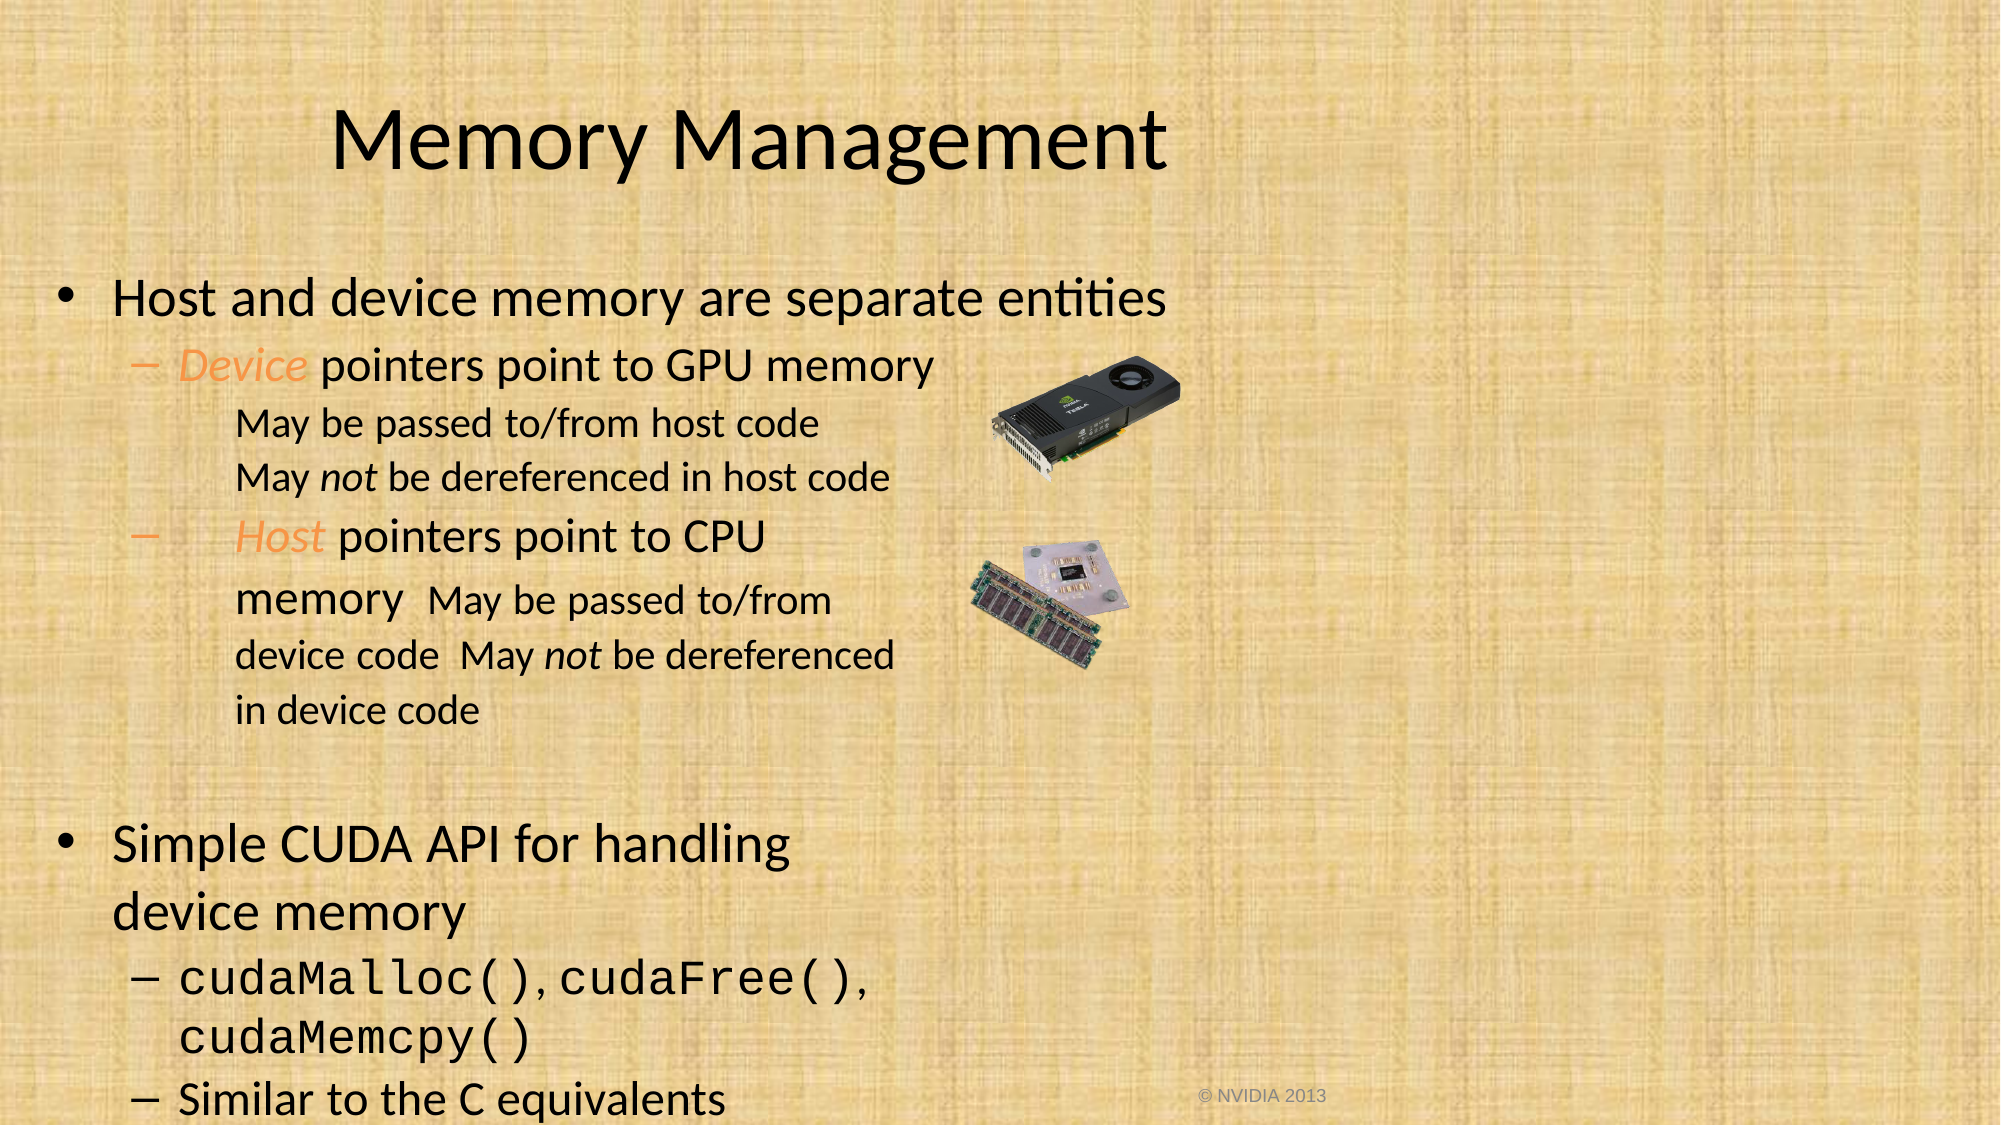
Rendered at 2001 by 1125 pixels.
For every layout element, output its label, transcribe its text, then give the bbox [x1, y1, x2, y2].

text_box Host and device memory are separate entities Device pointers point to GPU memory May be passed to/from host code May not be dereferenced in host code Host pointers point to CPU memory May be passed to/from device code May not be dereferenced in device code Simple CUDA API for handling device memory cudaMalloc(), cudaFree(), cudaMemcpy() Similar to the C equivalents malloc(), free(), memcpy() [54, 252, 1445, 1125]
footer © NVIDIA 2013 [1196, 1083, 1329, 1125]
picture [985, 351, 1189, 489]
picture [963, 520, 1164, 671]
title Memory Management [327, 75, 1173, 252]
picture [0, 0, 2001, 1125]
